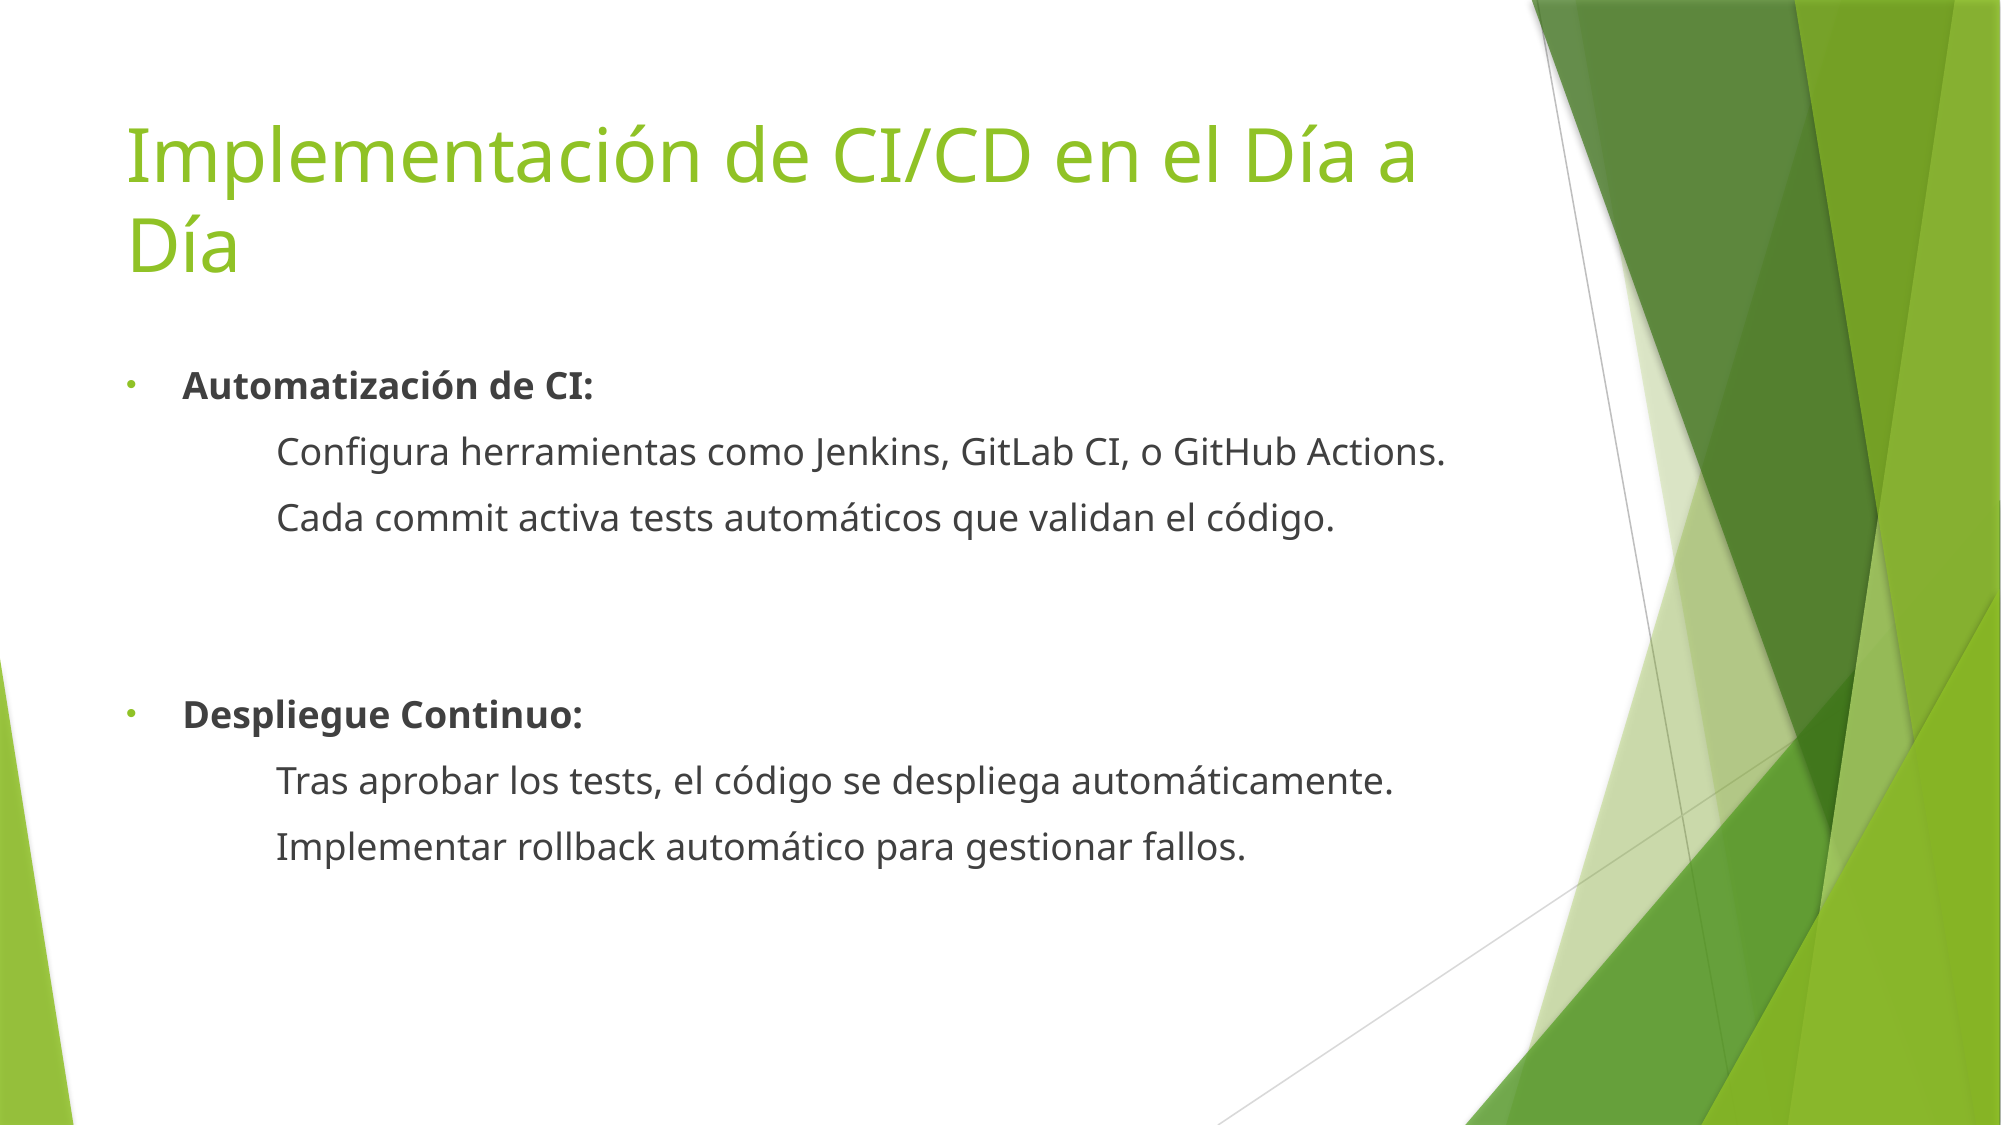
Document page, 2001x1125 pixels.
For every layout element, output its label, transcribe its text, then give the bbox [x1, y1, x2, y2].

list Automatización de CI: Configura herramientas como Jenkins, GitLab CI, o GitHub Actions. Cada commit activa tests automáticos que validan el código. Despliegue Continuo: Tras aprobar los tests, el código se despliega automáticamente. Implementar rollback automático para gestionar fallos. [111, 354, 1522, 992]
title Implementación de CI/CD en el Día a Día [111, 99, 1522, 317]
